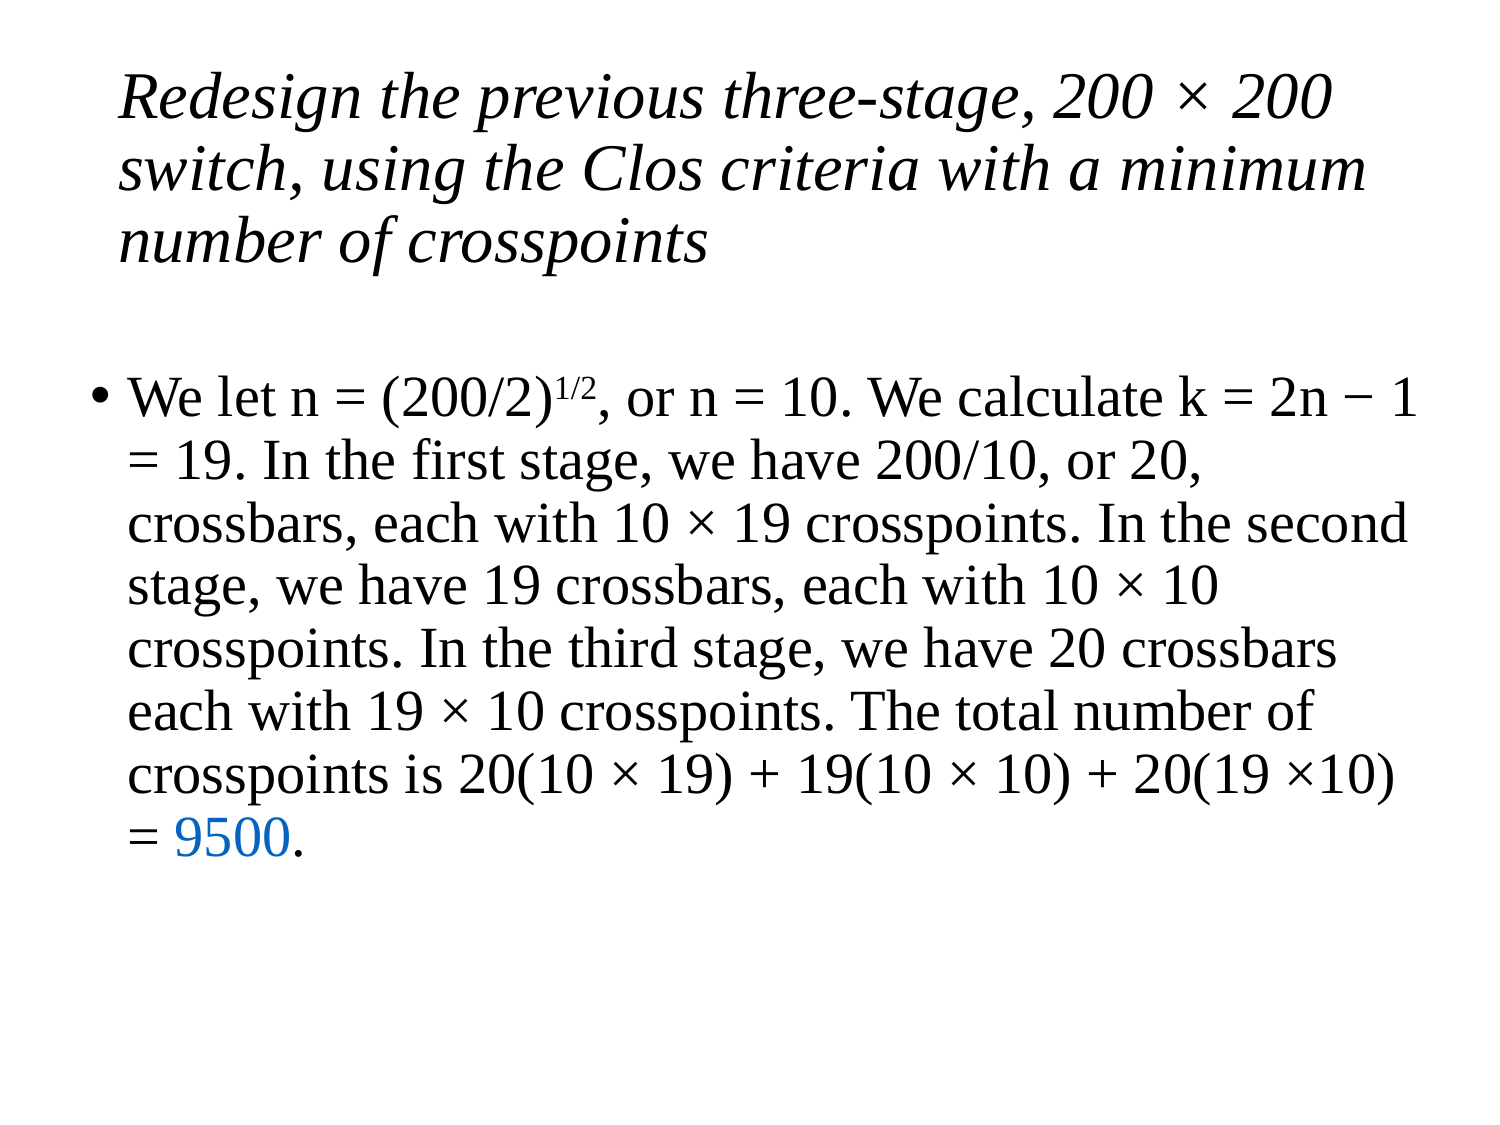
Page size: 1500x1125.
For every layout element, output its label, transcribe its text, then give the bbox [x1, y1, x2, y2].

title Redesign the previous three-stage, 200 × 200 switch, using the Clos criteria with a minimum number of crosspoints [103, 59, 1397, 278]
list We let n = (200/2)1/2, or n = 10. We calculate k = 2n − 1 = 19. In the first stage, we have 200/10, or 20, crossbars, each with 10 × 19 crosspoints. In the second stage, we have 19 crossbars, each with 10 × 10 crosspoints. In the third stage, we have 20 crossbars each with 19 × 10 crosspoints. The total number of crosspoints is 20(10 × 19) + 19(10 × 10) + 20(19 ×10) = 9500. [75, 358, 1456, 1014]
